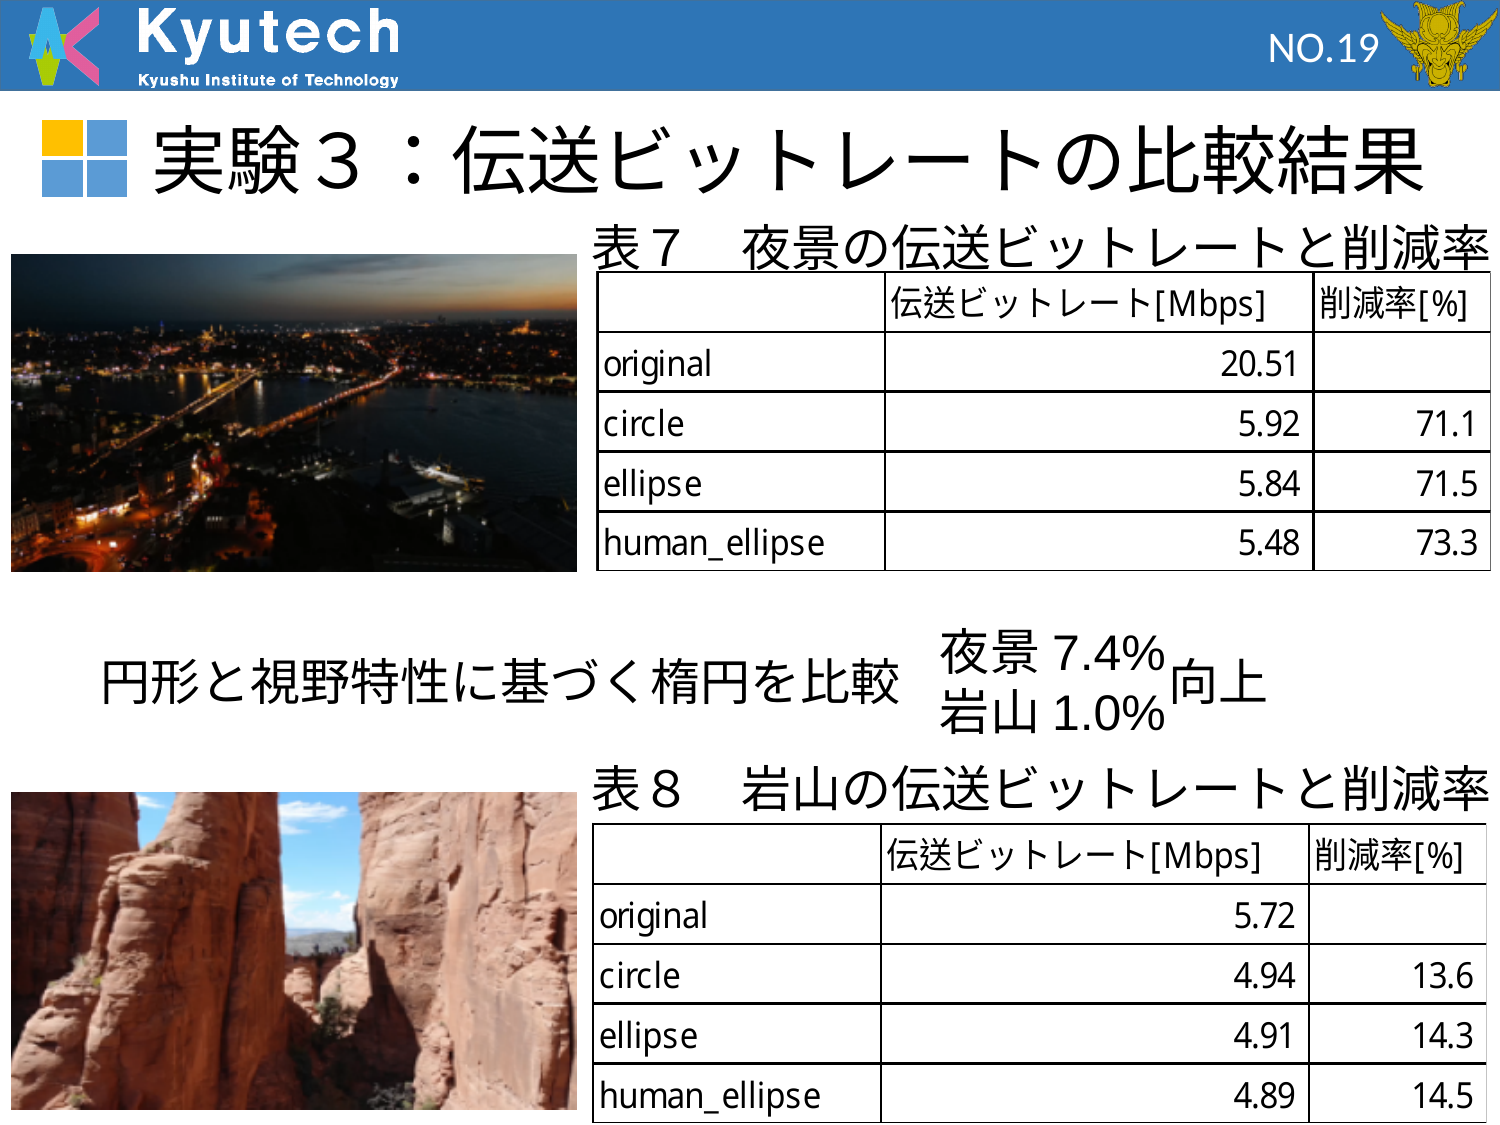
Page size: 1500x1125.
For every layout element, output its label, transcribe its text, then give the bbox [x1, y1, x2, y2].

picture [592, 822, 1489, 1125]
picture [11, 792, 577, 1110]
text_box 表８ 岩山の伝送ビットレートと削減率 [576, 749, 1500, 825]
slide_number NO.19 [1198, 7, 1395, 83]
picture [1377, 0, 1500, 92]
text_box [41, 118, 129, 198]
text_box 表７ 夜景の伝送ビットレートと削減率 [576, 209, 1500, 284]
picture [11, 254, 577, 572]
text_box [85, 612, 1475, 750]
picture [29, 7, 99, 86]
picture [596, 270, 1493, 573]
text_box 実験３：伝送ビットレートの比較結果 [136, 106, 1442, 211]
